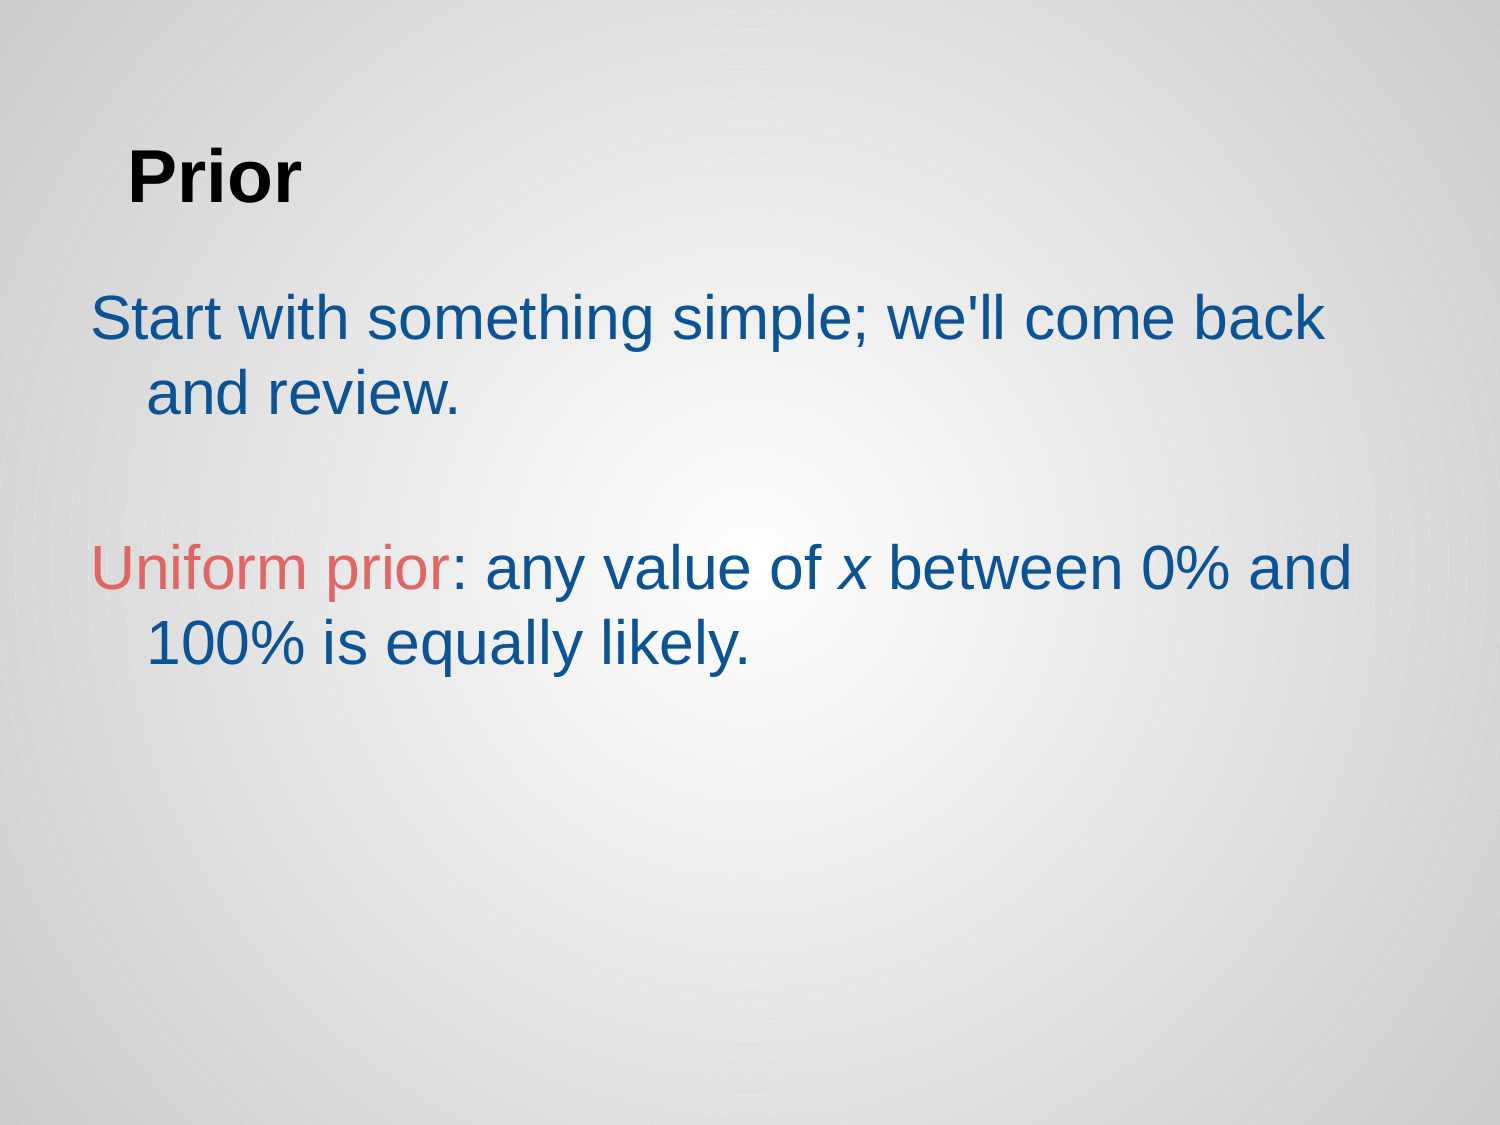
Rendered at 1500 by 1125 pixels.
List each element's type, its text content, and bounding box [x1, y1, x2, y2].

list Start with something simple; we'll come back and review. Uniform prior: any value of x between 0% and 100% is equally likely. [75, 262, 1425, 1078]
title Prior [75, 45, 1425, 233]
